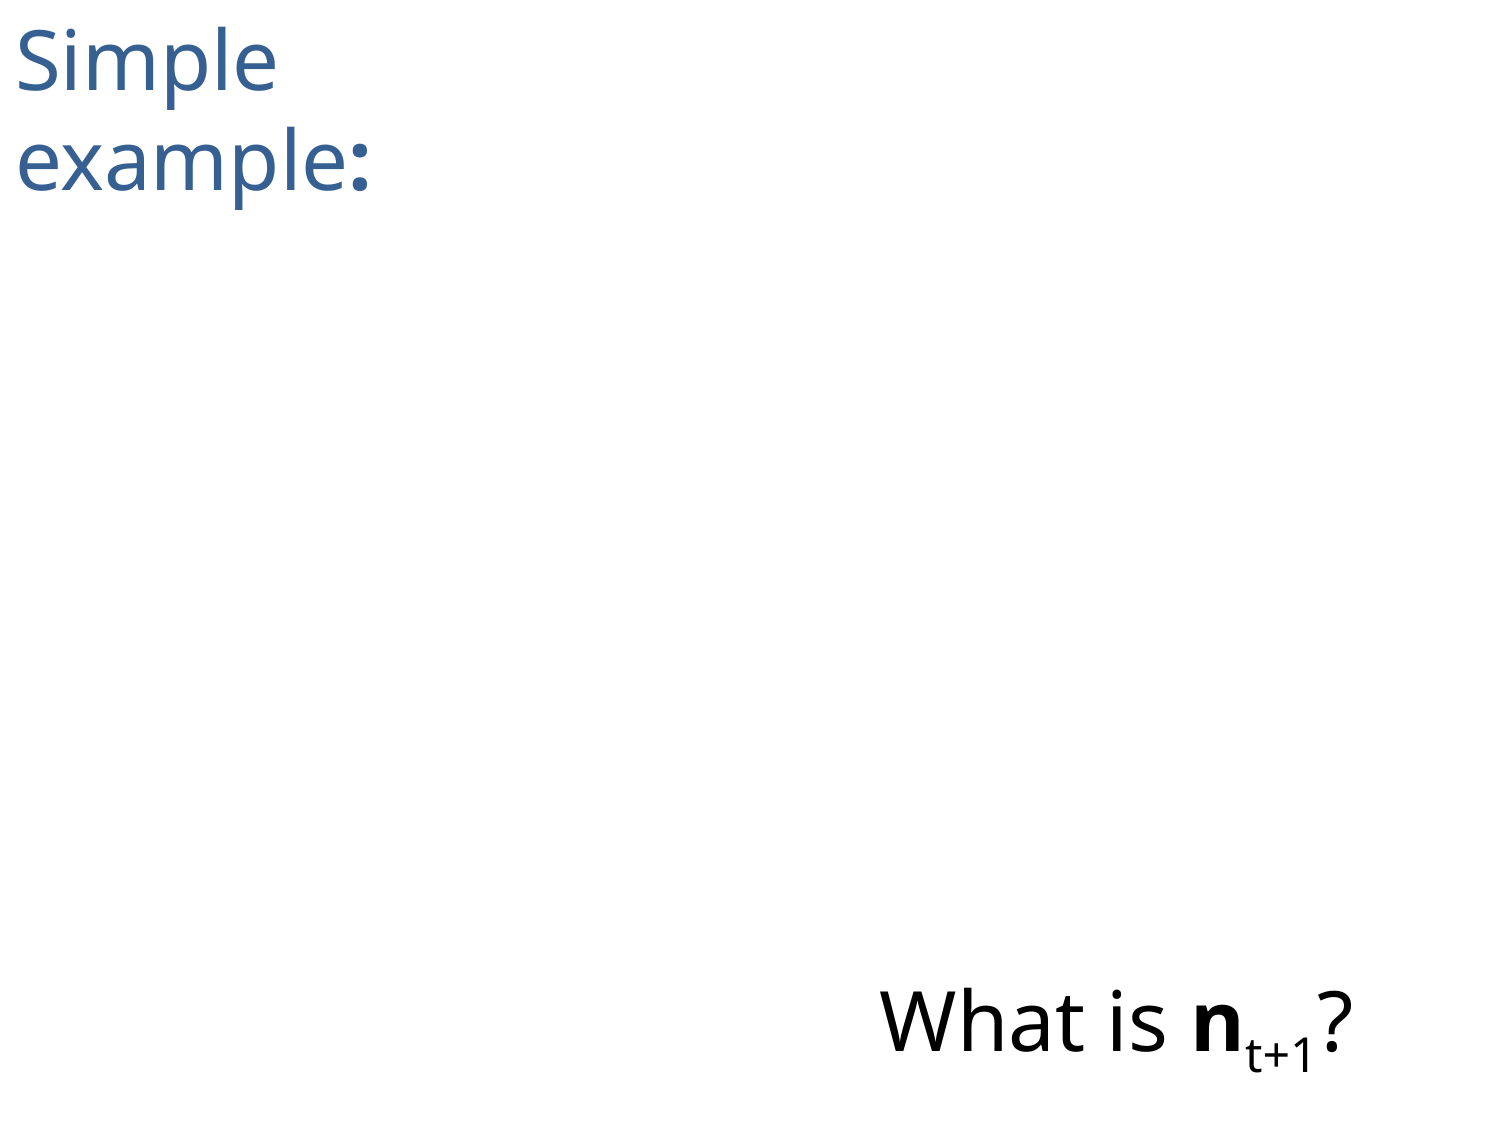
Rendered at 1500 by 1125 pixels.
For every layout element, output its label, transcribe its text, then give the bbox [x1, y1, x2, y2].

text_box Simple example: [0, 0, 388, 215]
text_box What is nt+1? [864, 960, 1369, 1090]
